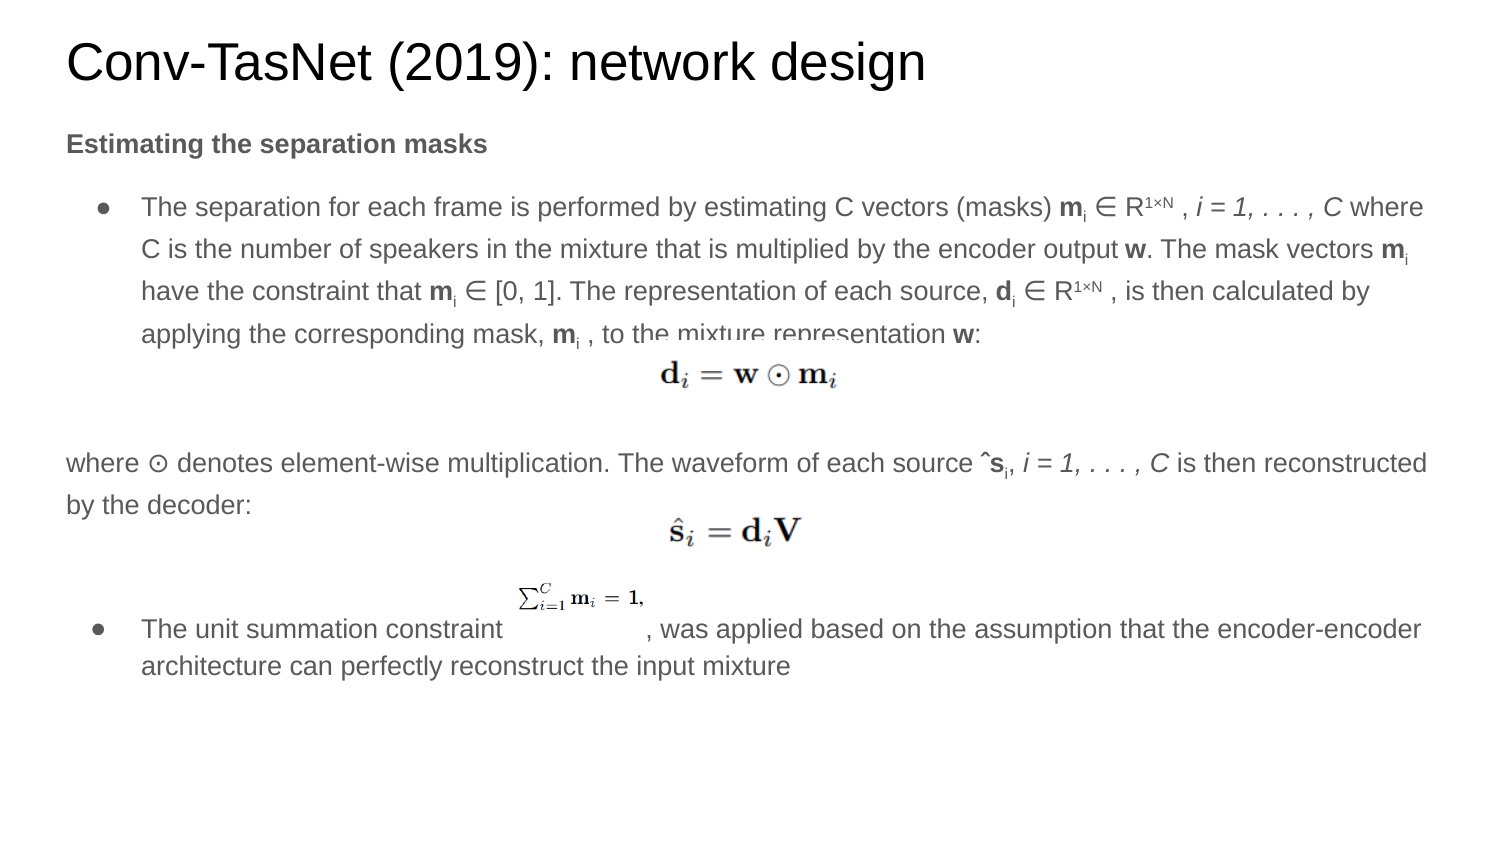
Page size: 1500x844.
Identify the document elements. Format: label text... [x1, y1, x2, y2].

picture [513, 576, 649, 613]
title Conv-TasNet (2019): network design [51, 12, 1449, 106]
picture [648, 494, 827, 554]
list Estimating the separation masks The separation for each frame is performed by estimating C vectors (masks) mi ∈ R1×N , i = 1, . . . , C where C is the number of speakers in the mixture that is multiplied by the encoder output w. The mask vectors mi have the constraint that mi ∈ [0, 1]. The representation of each source, di ∈ R1×N , is then calculated by applying the corresponding mask, mi , to the mixture representation w: where ⊙ denotes element-wise multiplication. The waveform of each source ˆsi, i = 1, . . . , C is then reconstructed by the decoder: The unit summation constraint , was applied based on the assumption that the encoder-encoder architecture can perfectly reconstruct the input mixture [51, 106, 1449, 812]
picture [648, 340, 852, 400]
